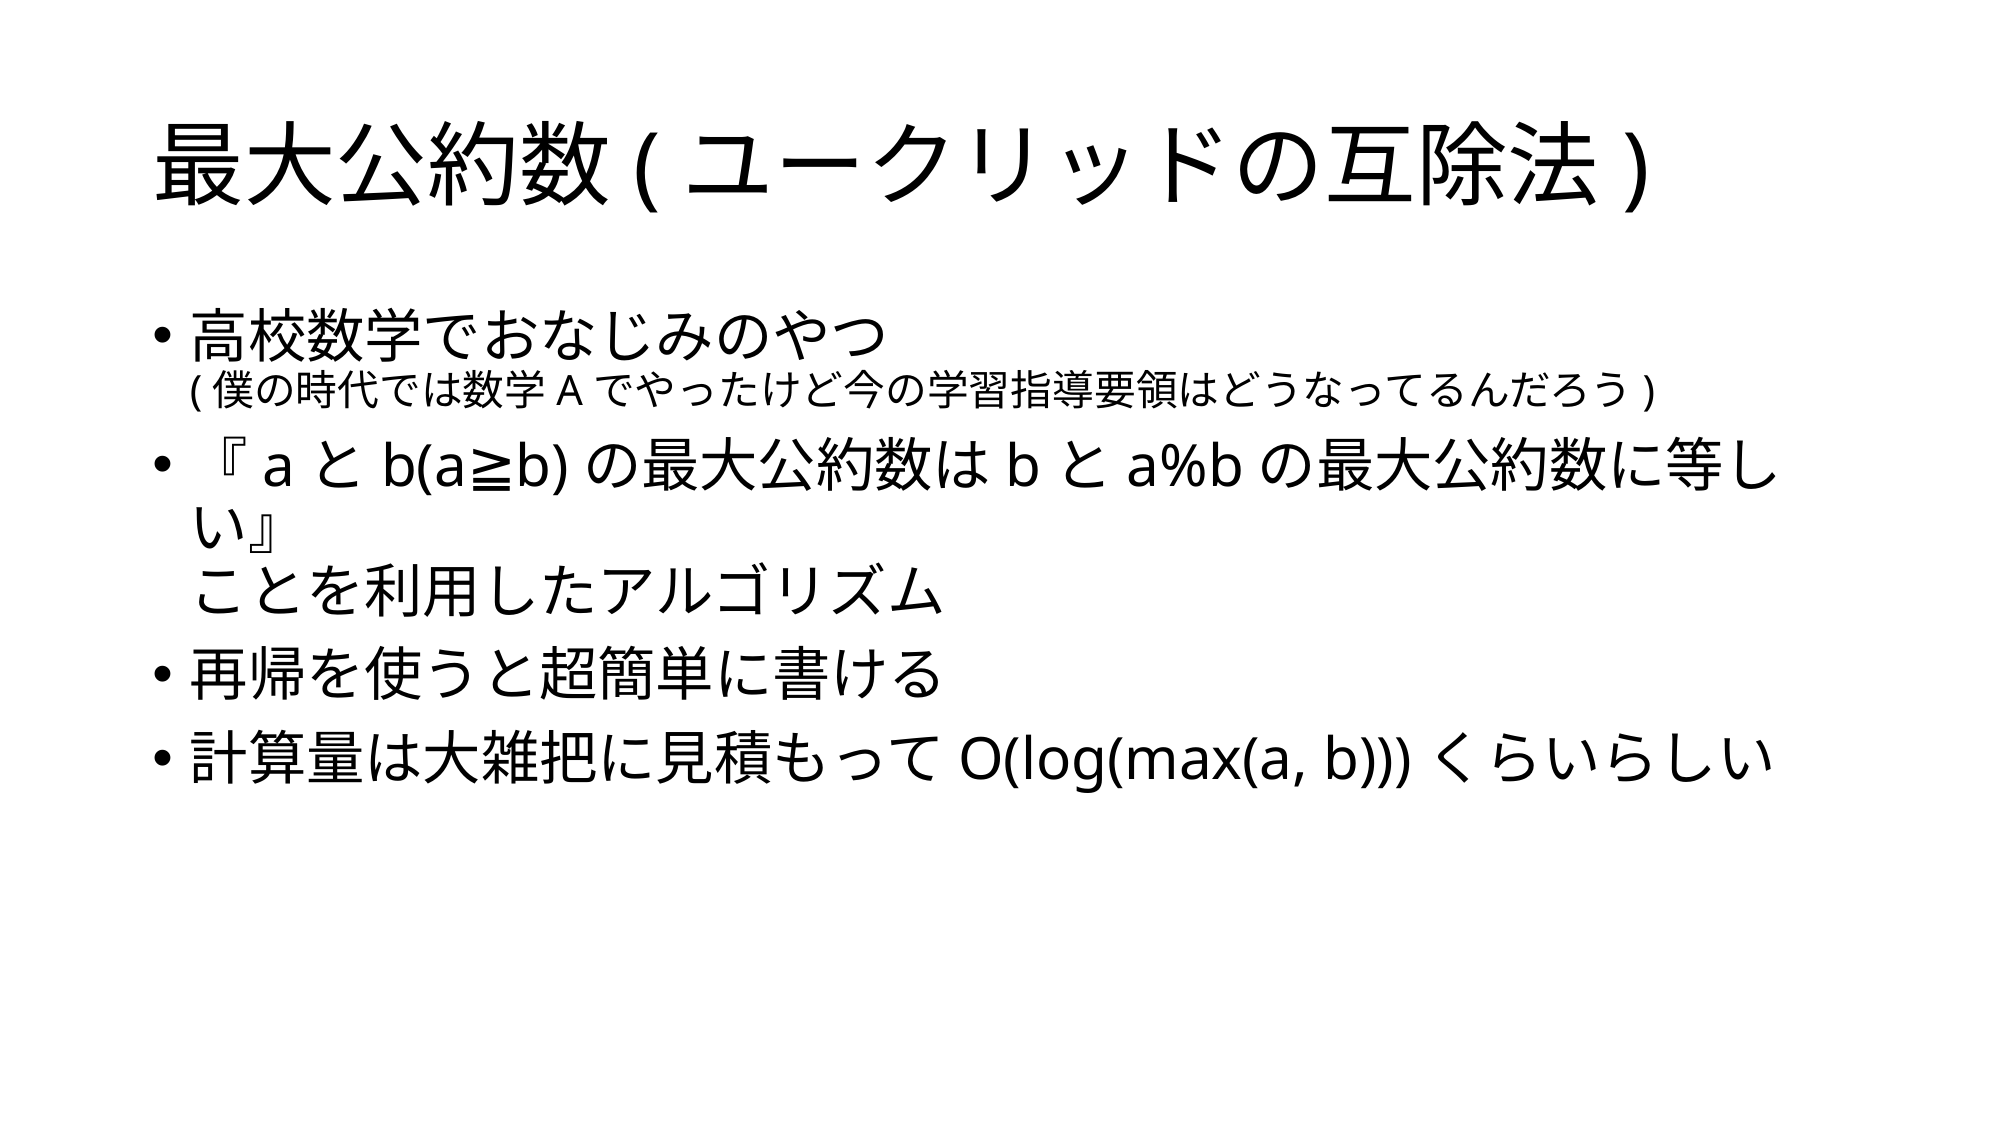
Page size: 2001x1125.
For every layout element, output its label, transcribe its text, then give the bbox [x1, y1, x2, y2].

title 最大公約数(ユークリッドの互除法) [137, 59, 1863, 278]
list 高校数学でおなじみのやつ (僕の時代では数学Aでやったけど今の学習指導要領はどうなってるんだろう) 『aとb(a≧b)の最大公約数はbとa%bの最大公約数に等しい』 ことを利用したアルゴリズム 再帰を使うと超簡単に書ける 計算量は大雑把に見積もってO(log(max(a, b)))くらいらしい [137, 299, 1863, 1014]
